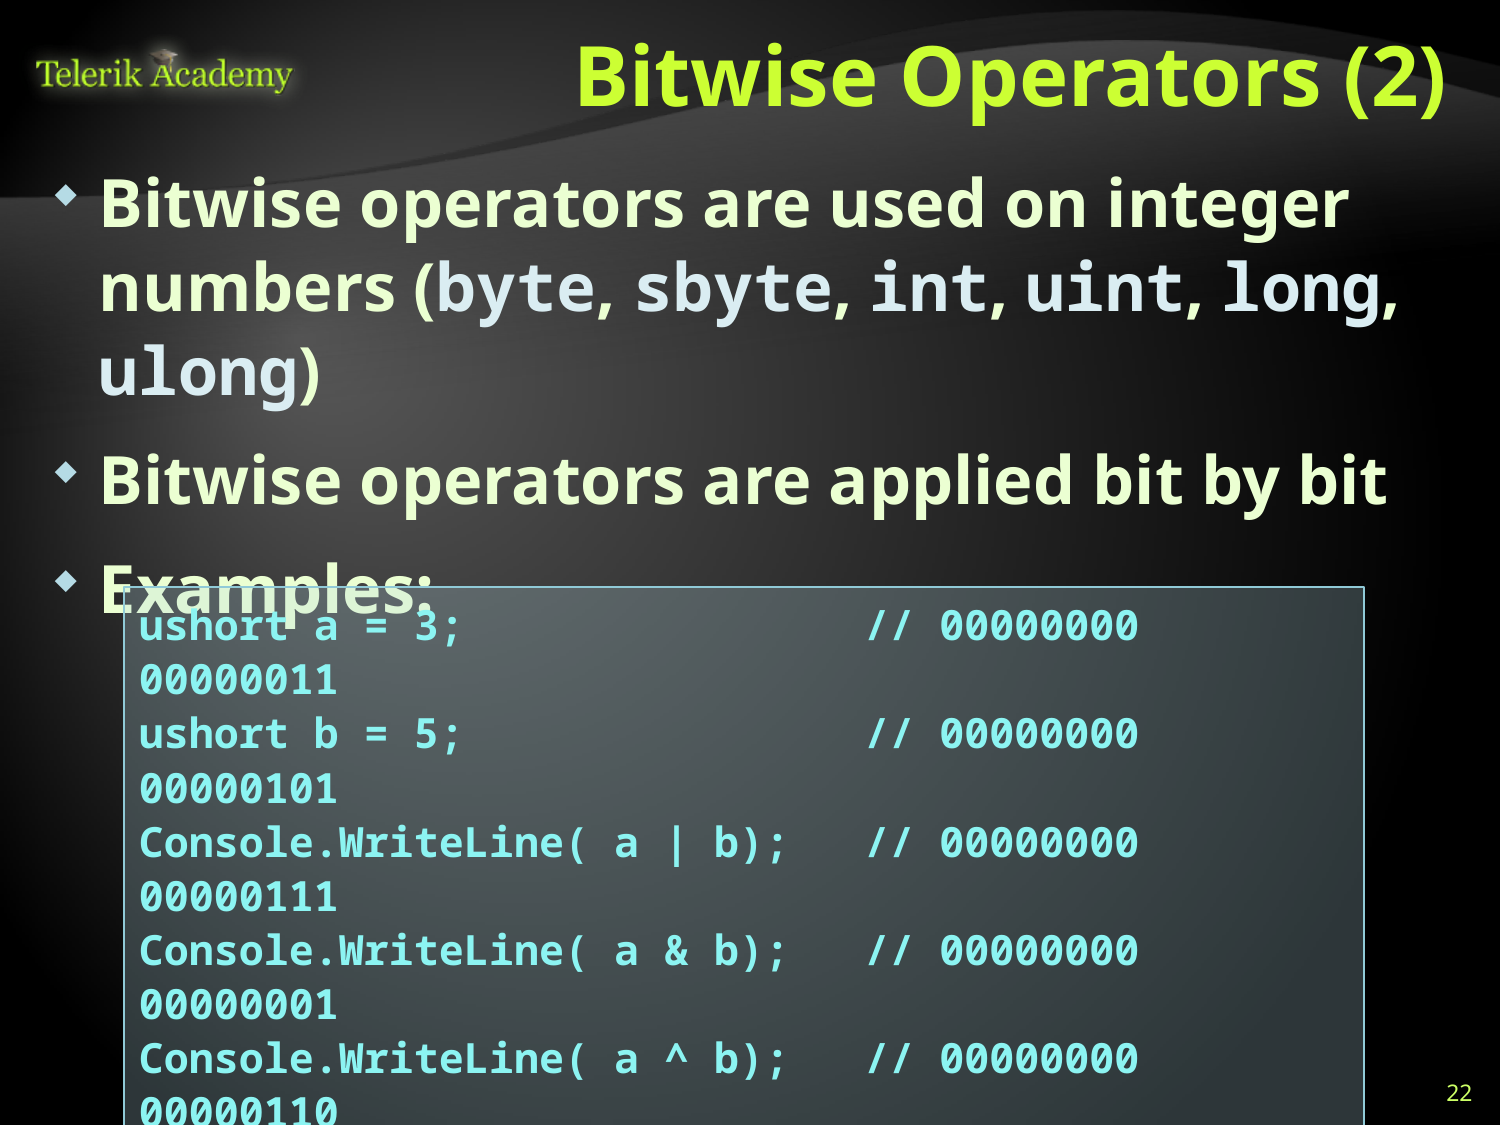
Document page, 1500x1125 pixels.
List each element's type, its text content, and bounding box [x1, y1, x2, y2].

title Bitwise Operators (2) [300, 12, 1463, 149]
picture [24, 37, 300, 108]
slide_number 22 [1412, 1074, 1488, 1113]
list Bitwise operators are used on integer numbers (byte, sbyte, int, uint, long, ulong) Bitwise operators are applied bit by bit Examples: [37, 149, 1463, 1100]
text_box ushort a = 3; // 00000000 00000011 ushort b = 5; // 00000000 00000101 Console.WriteLine( a | b); // 00000000 00000111 Console.WriteLine( a & b); // 00000000 00000001 Console.WriteLine( a ^ b); // 00000000 00000110 Console.WriteLine(~a & b); // 00000000 00000100 Console.WriteLine( a << 1); // 00000000 00000110 Console.WriteLine( a >> 1); // 00000000 00000001 [123, 587, 1364, 1125]
picture [0, 0, 1500, 1125]
